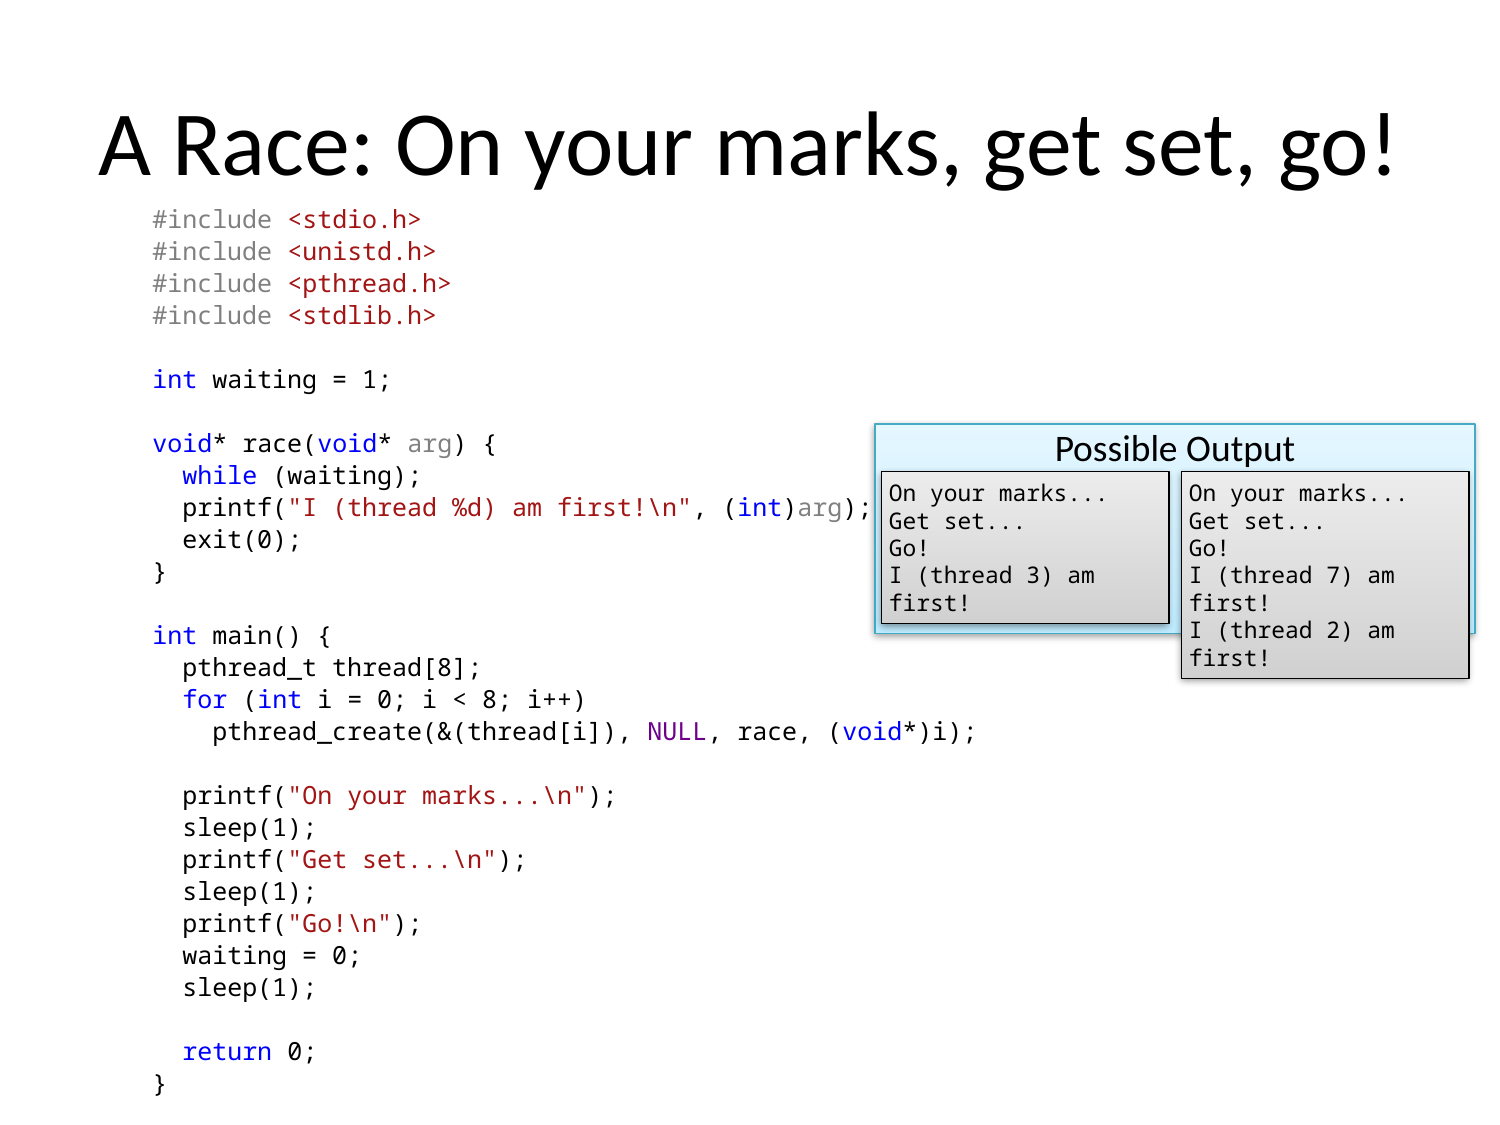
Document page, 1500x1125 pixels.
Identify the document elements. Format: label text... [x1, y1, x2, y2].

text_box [874, 423, 1476, 634]
title A Race: On your marks, get set, go! [75, 45, 1425, 233]
text_box #include <stdio.h> #include <unistd.h> #include <pthread.h> #include <stdlib.h> int waiting = 1; void* race(void* arg) { while (waiting); printf("I (thread %d) am first!\n", (int)arg); exit(0); } int main() { pthread_t thread[8]; for (int i = 0; i < 8; i++) pthread_create(&(thread[i]), NULL, race, (void*)i); printf("On your marks...\n"); sleep(1); printf("Get set...\n"); sleep(1); printf("Go!\n"); waiting = 0; sleep(1); return 0; } [137, 193, 1025, 1105]
